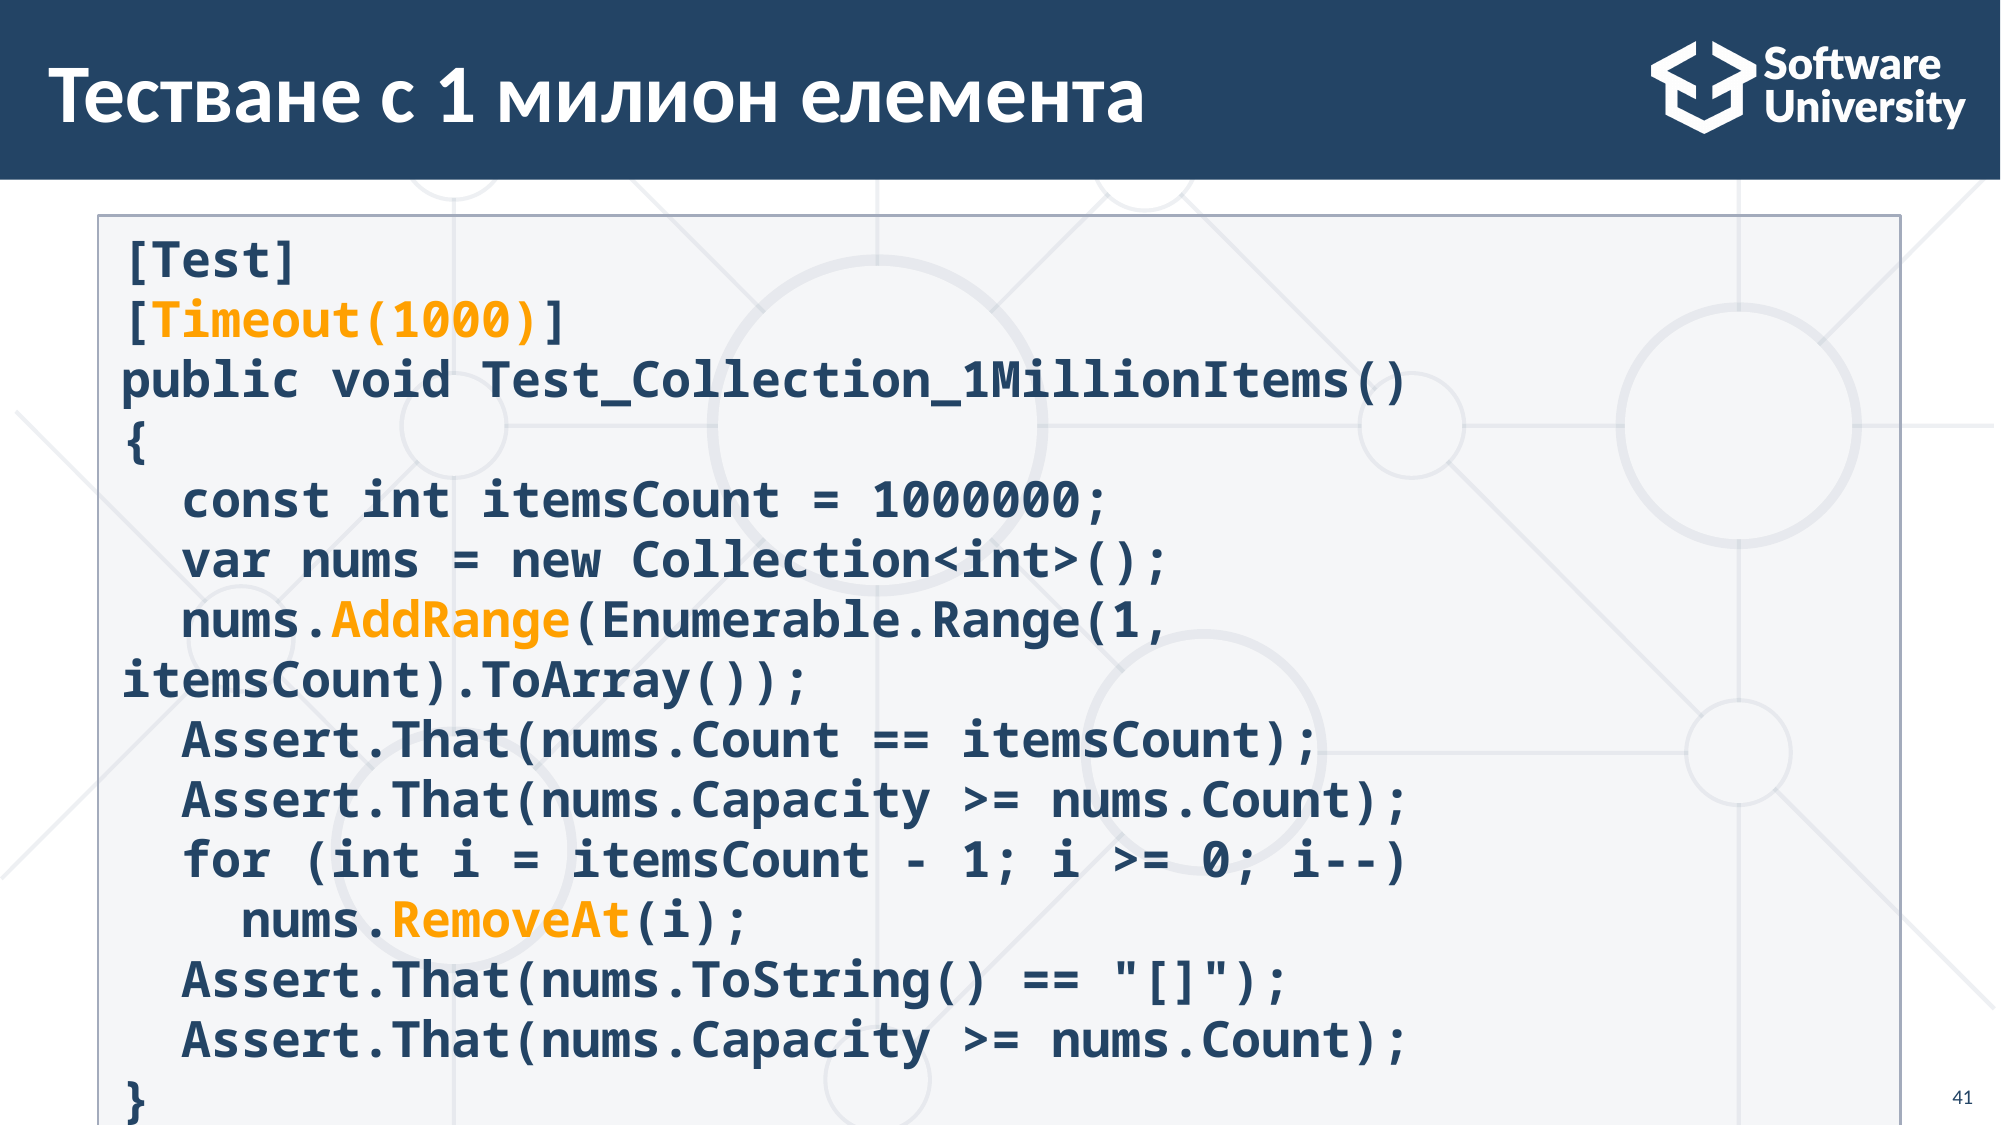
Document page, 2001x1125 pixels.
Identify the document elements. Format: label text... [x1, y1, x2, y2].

slide_number 41 [1927, 1067, 1989, 1117]
title Тестване с 1 милион елемента [31, 16, 1625, 162]
picture [1651, 41, 1966, 134]
text_box [Test] [Timeout(1000)] public void Test_Collection_1MillionItems() { const int itemsCount = 1000000; var nums = new Collection<int>(); nums.AddRange(Enumerable.Range(1, itemsCount).ToArray()); Assert.That(nums.Count == itemsCount); Assert.That(nums.Capacity >= nums.Count); for (int i = itemsCount - 1; i >= 0; i--) nums.RemoveAt(i); Assert.That(nums.ToString() == "[]"); Assert.That(nums.Capacity >= nums.Count); } [97, 215, 1901, 1125]
